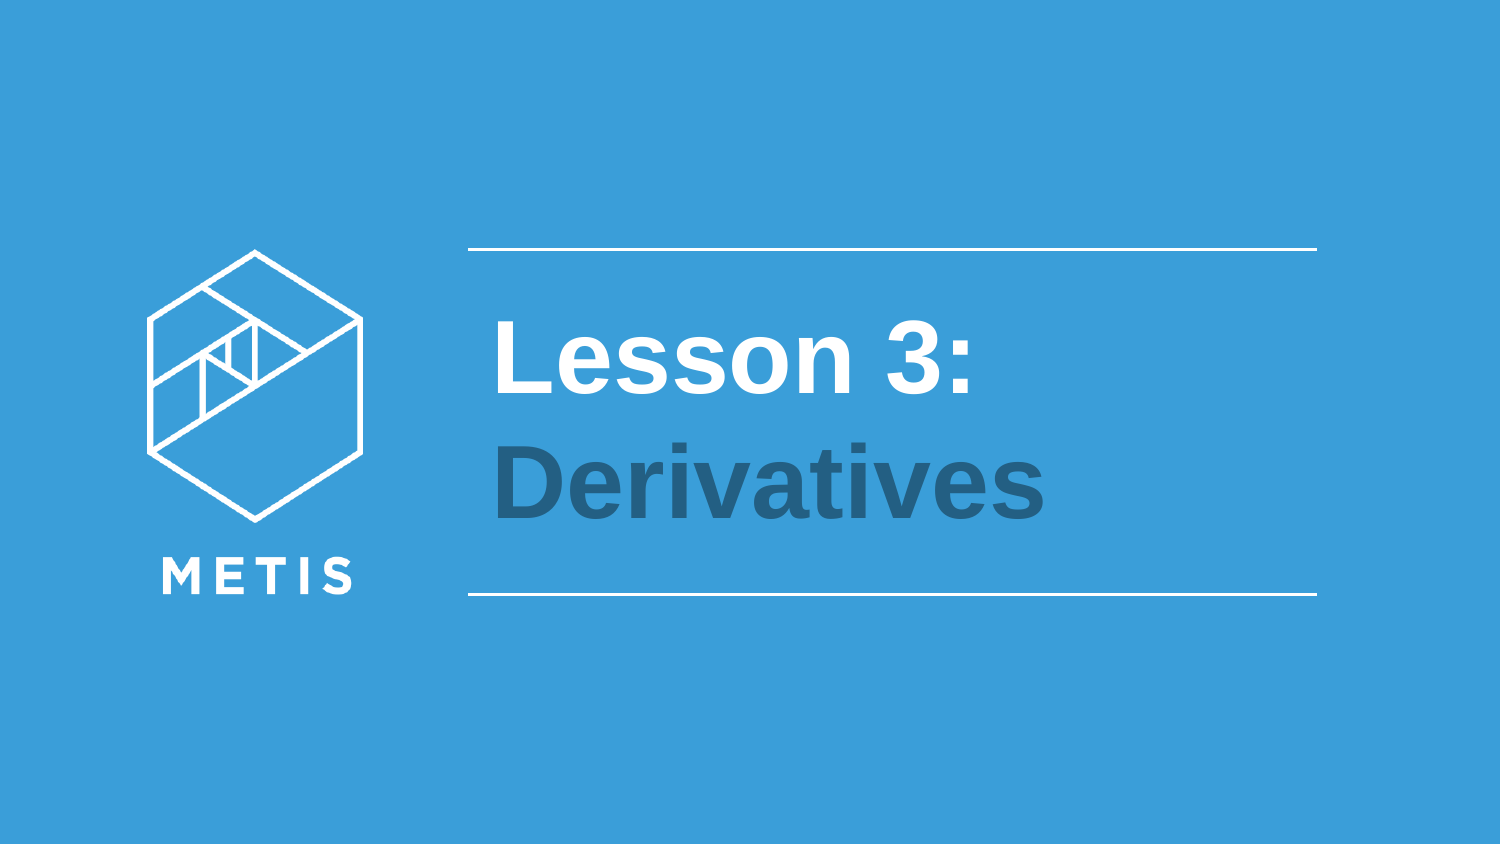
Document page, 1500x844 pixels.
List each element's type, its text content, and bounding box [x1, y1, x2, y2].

title Lesson 3: Derivatives [476, 293, 1303, 555]
picture [146, 249, 363, 595]
